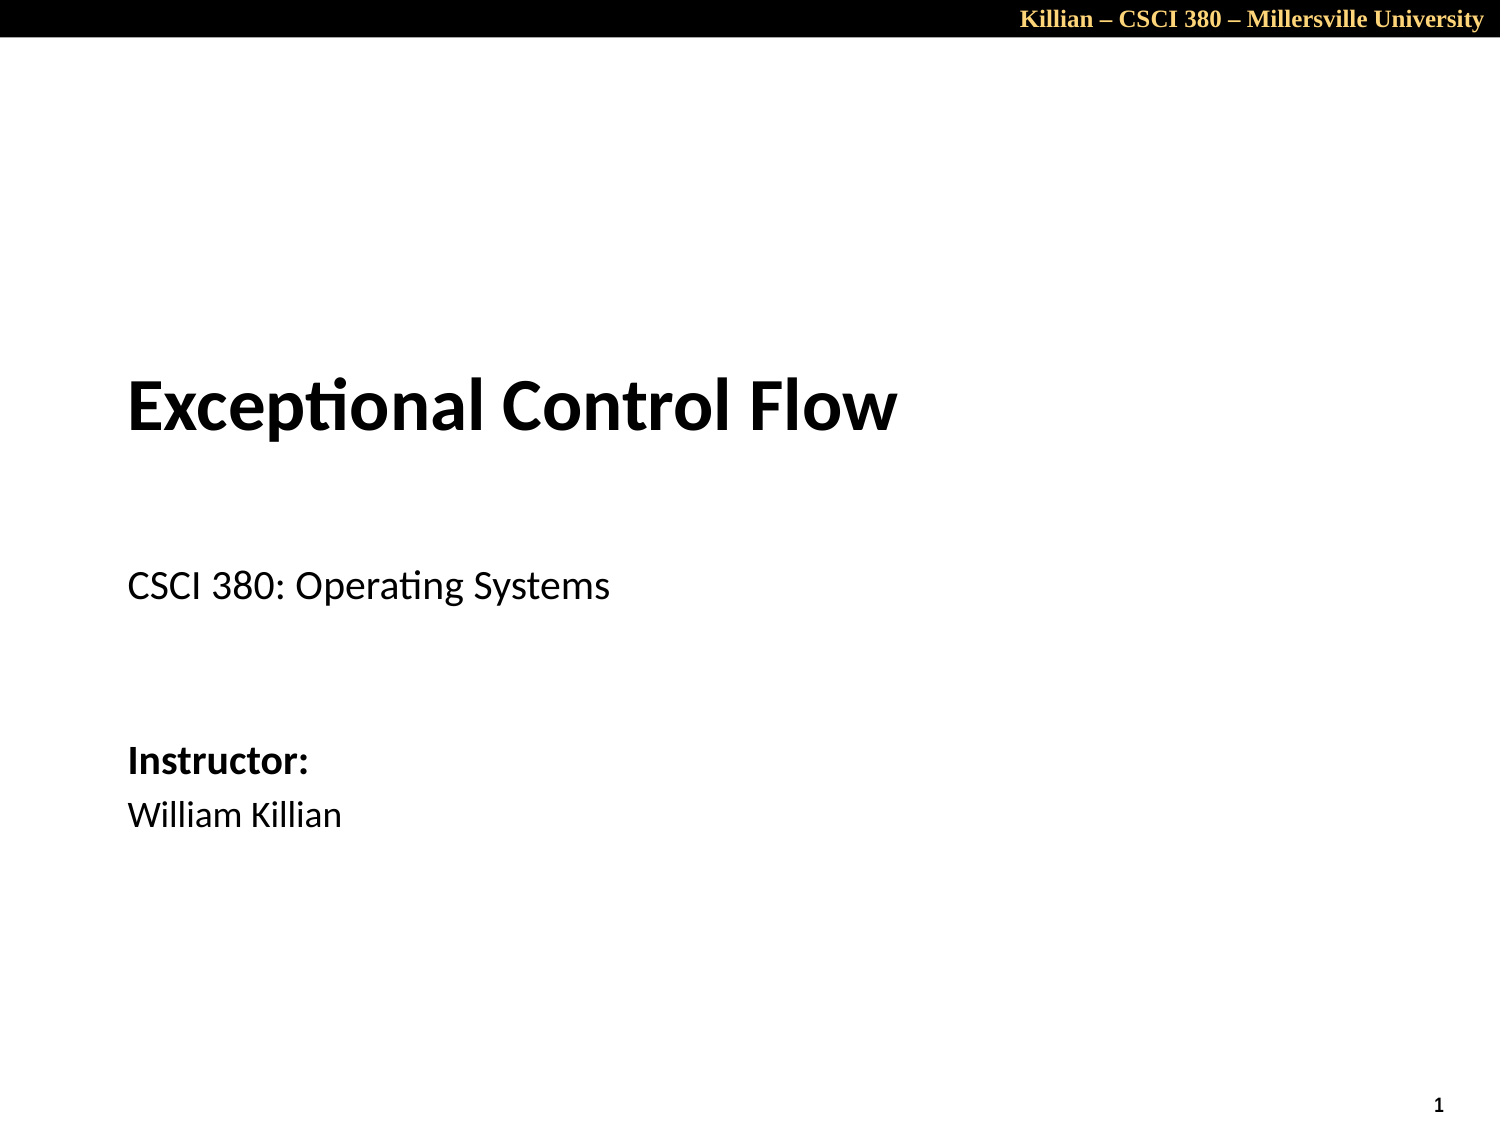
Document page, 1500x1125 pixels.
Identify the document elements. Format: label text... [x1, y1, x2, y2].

subtitle CSCI 380: Operating Systems Instructor: William Killian [112, 549, 1373, 926]
title Exceptional Control Flow [112, 279, 1388, 522]
